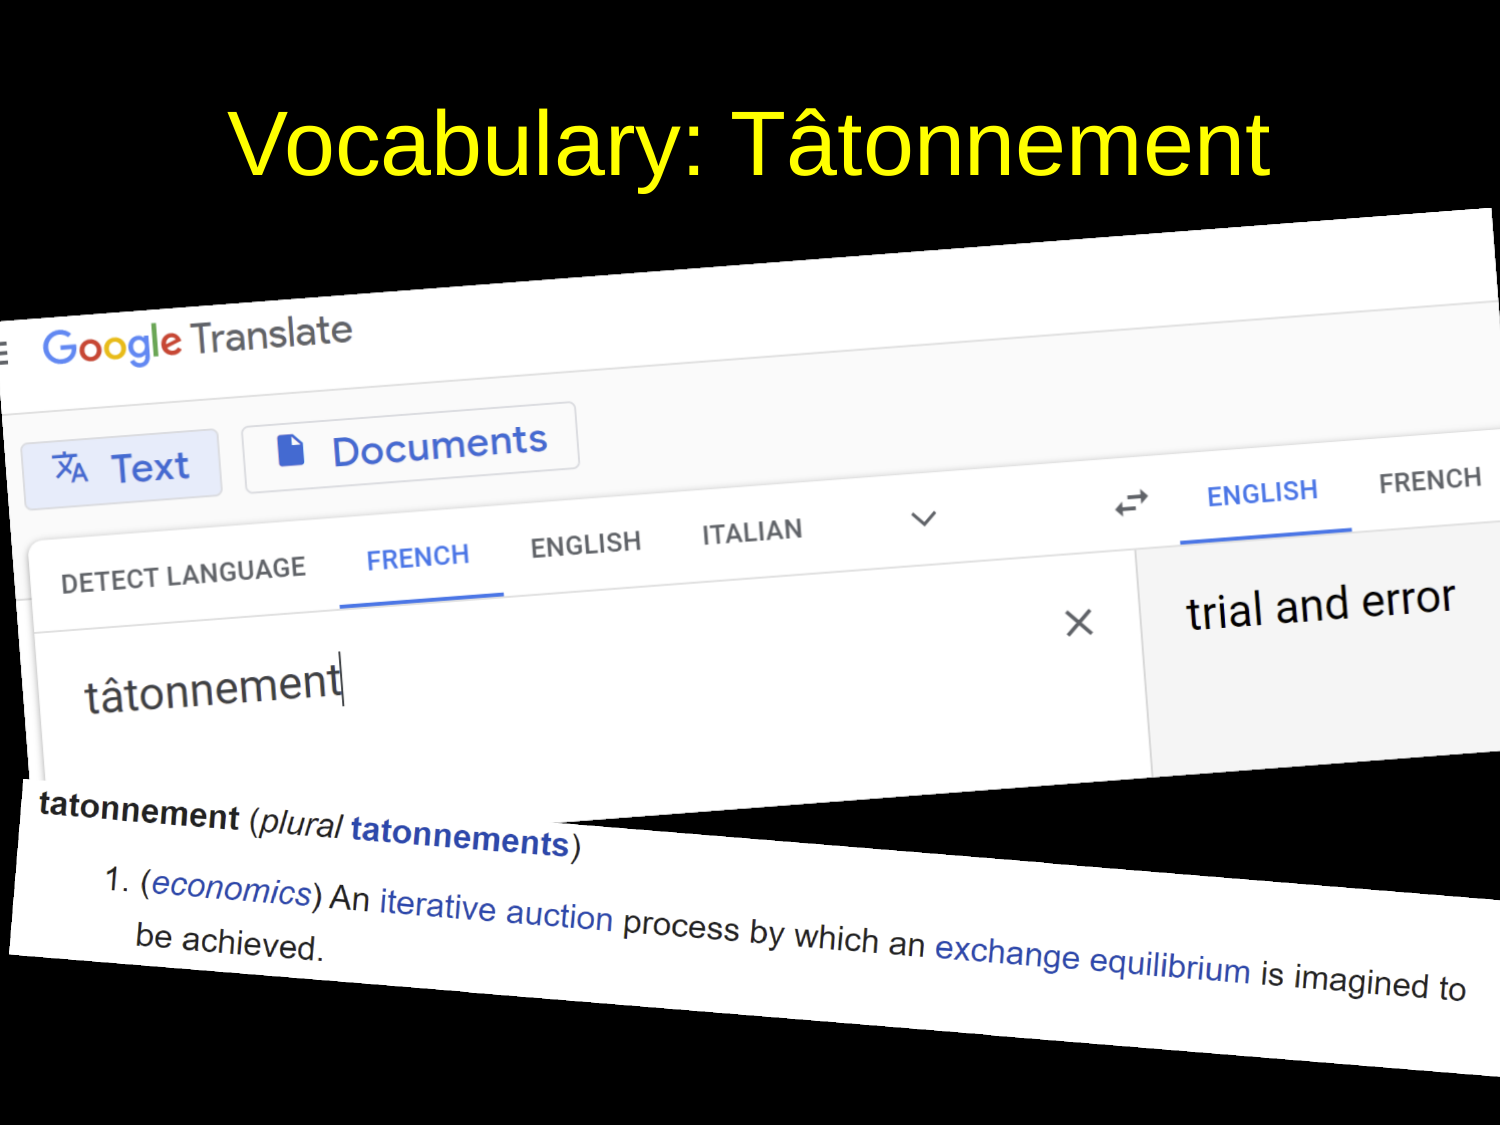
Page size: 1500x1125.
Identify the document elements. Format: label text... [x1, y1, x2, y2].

title Vocabulary: Tâtonnement [112, 99, 1388, 262]
picture [0, 208, 1500, 1076]
slide_number 34 [1074, 1043, 1388, 1101]
